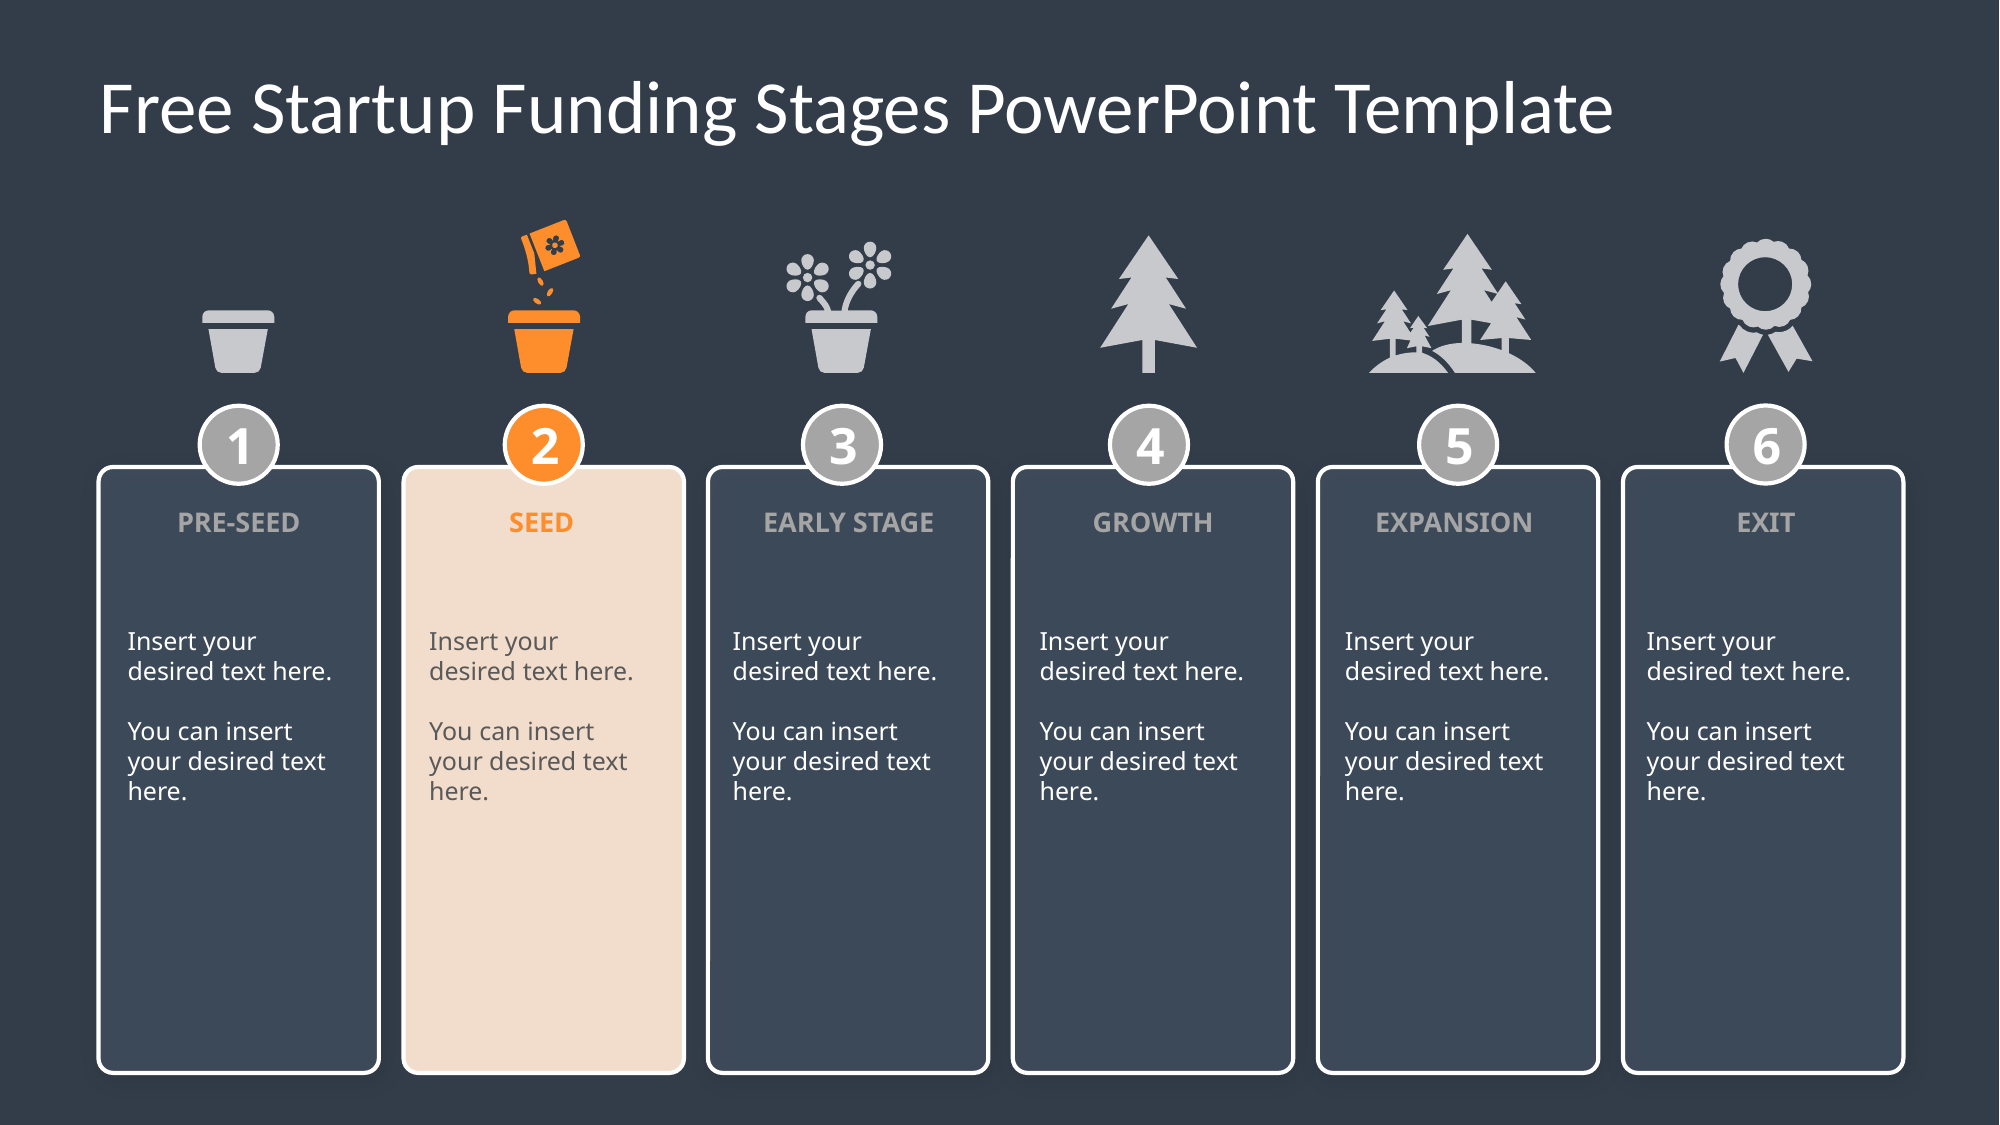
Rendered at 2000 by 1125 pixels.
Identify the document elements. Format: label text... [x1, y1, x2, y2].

text_box [401, 464, 687, 1076]
text_box [1100, 235, 1198, 373]
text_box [1719, 238, 1813, 374]
text_box Insert your desired text here. You can insert your desired text here. [732, 625, 952, 844]
text_box [96, 464, 381, 1076]
text_box [1620, 464, 1906, 1076]
title Free Startup Funding Stages PowerPoint Template [99, 45, 1900, 162]
text_box Insert your desired text here. You can insert your desired text here. [429, 625, 648, 844]
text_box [202, 310, 275, 374]
text_box EXPANSION [1350, 492, 1559, 556]
text_box GROWTH [1033, 492, 1273, 556]
text_box [705, 464, 991, 1076]
text_box 6 [1724, 403, 1807, 486]
text_box Insert your desired text here. You can insert your desired text here. [1039, 625, 1259, 844]
text_box EARLY STAGE [727, 492, 970, 556]
text_box EXIT [1646, 492, 1886, 556]
text_box Insert your desired text here. You can insert your desired text here. [127, 625, 346, 844]
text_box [507, 219, 581, 374]
text_box Insert your desired text here. You can insert your desired text here. [1646, 625, 1866, 844]
text_box [1315, 464, 1601, 1076]
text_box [786, 241, 892, 374]
text_box 4 [1107, 403, 1191, 486]
text_box 5 [1417, 403, 1500, 486]
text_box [1368, 233, 1536, 374]
text_box 1 [197, 403, 280, 486]
text_box Insert your desired text here. You can insert your desired text here. [1345, 625, 1564, 844]
text_box [1010, 464, 1296, 1076]
text_box PRE-SEED [120, 499, 358, 549]
text_box SEED [432, 492, 651, 556]
text_box 2 [502, 403, 585, 486]
text_box 3 [800, 403, 884, 486]
